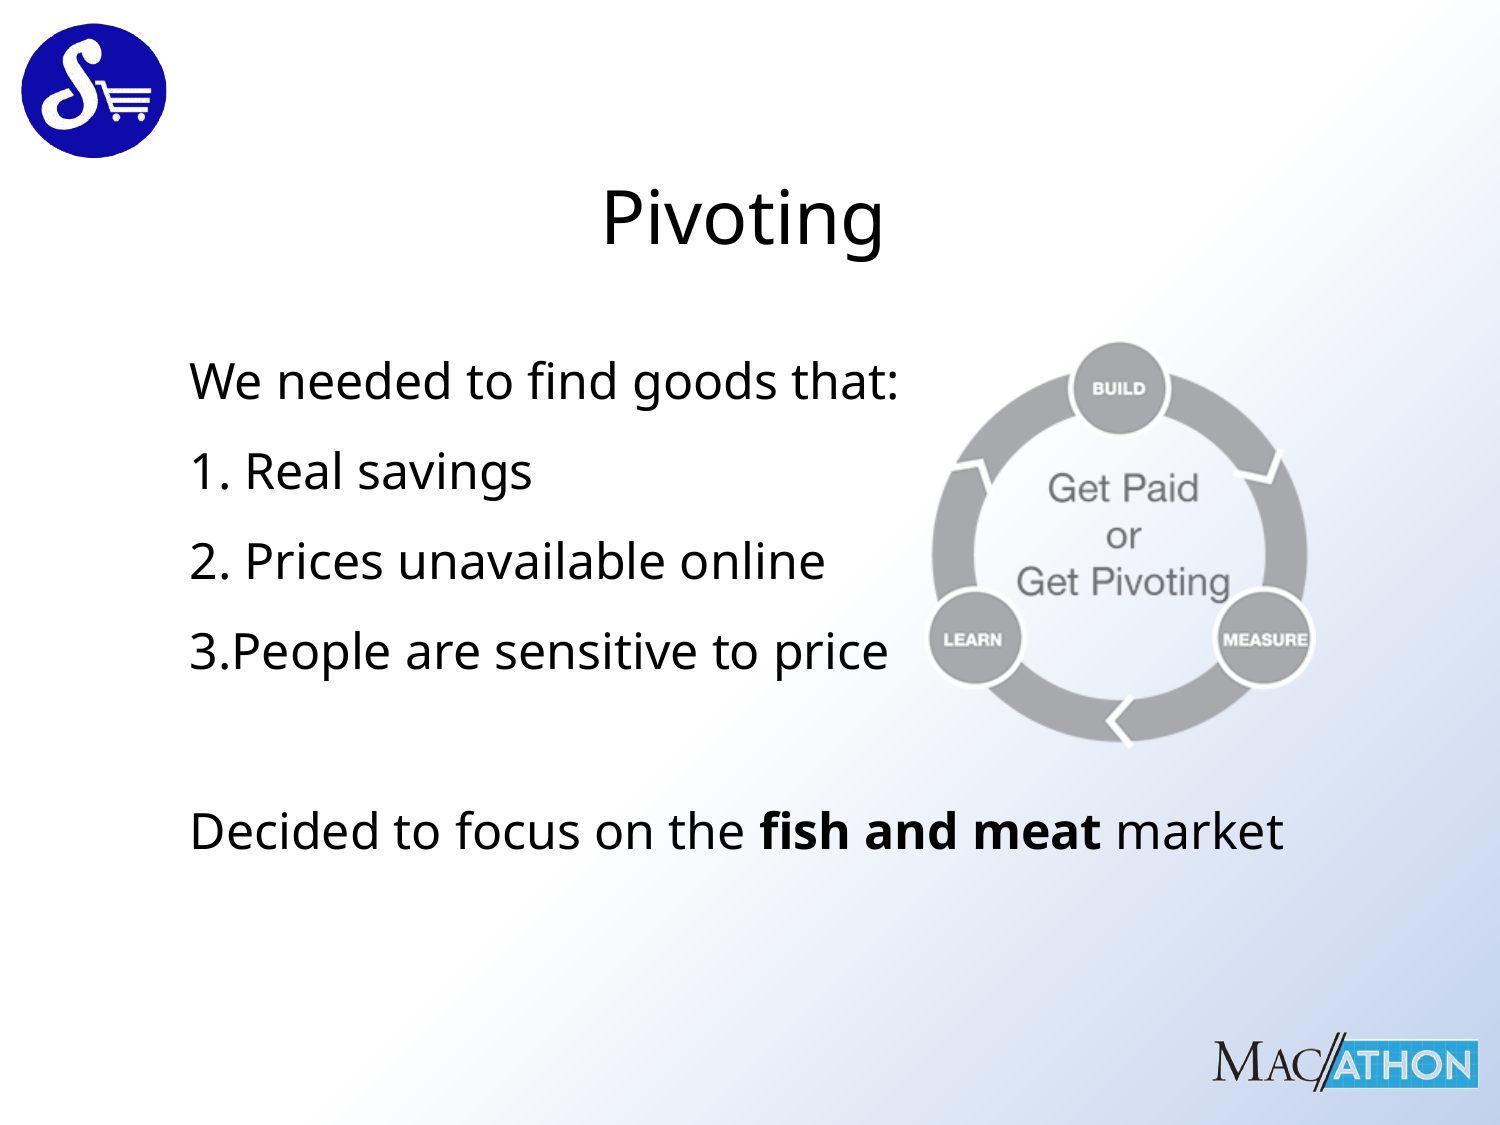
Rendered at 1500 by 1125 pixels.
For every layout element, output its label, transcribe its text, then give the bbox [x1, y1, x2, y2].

picture [924, 337, 1316, 749]
text_box Pivoting We needed to find goods that: 1. Real savings 2. Prices unavailable online 3.People are sensitive to price Decided to focus on the fish and meat market [99, 162, 1388, 958]
picture [8, 12, 176, 168]
picture [1187, 1012, 1500, 1111]
